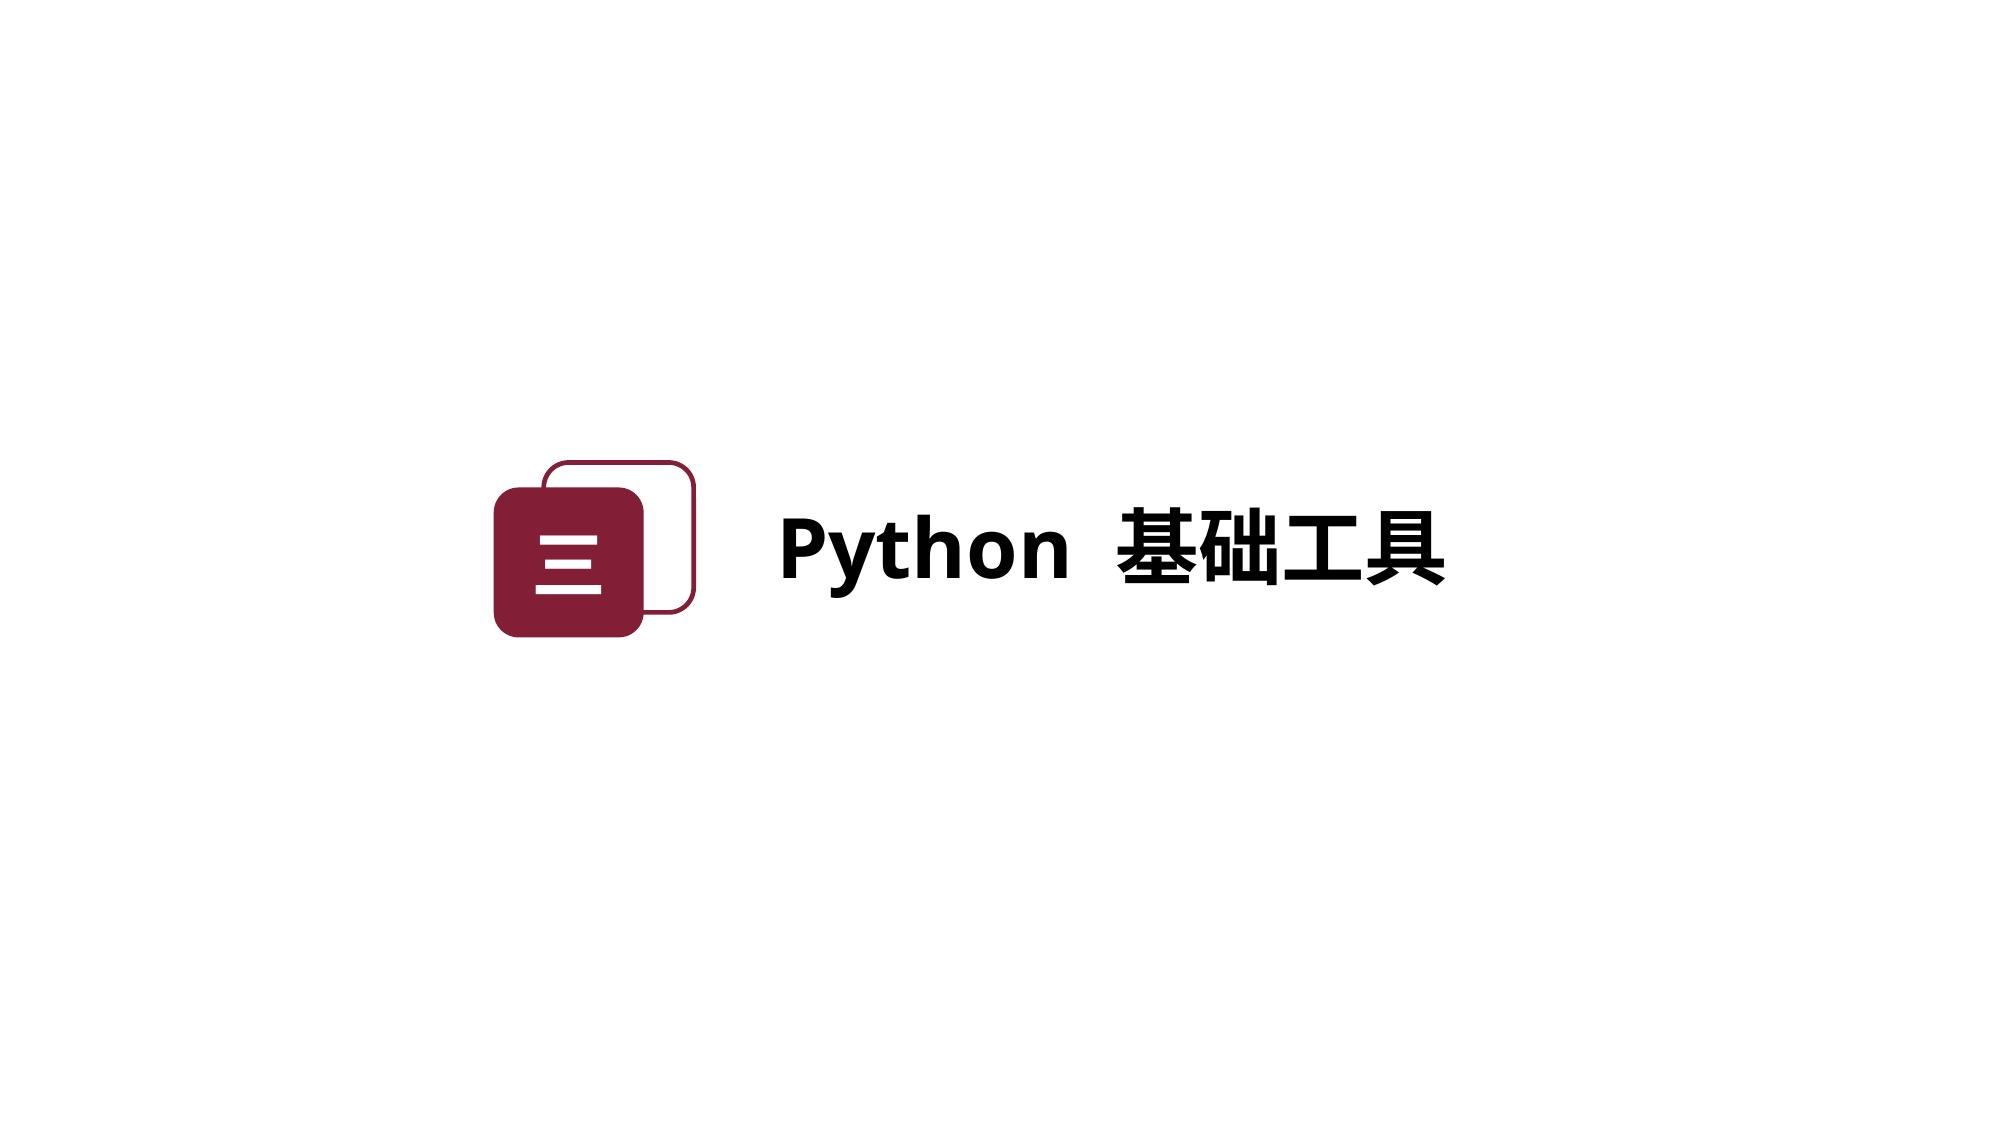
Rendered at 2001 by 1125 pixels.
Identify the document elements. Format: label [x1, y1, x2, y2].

text_box [493, 462, 1460, 638]
